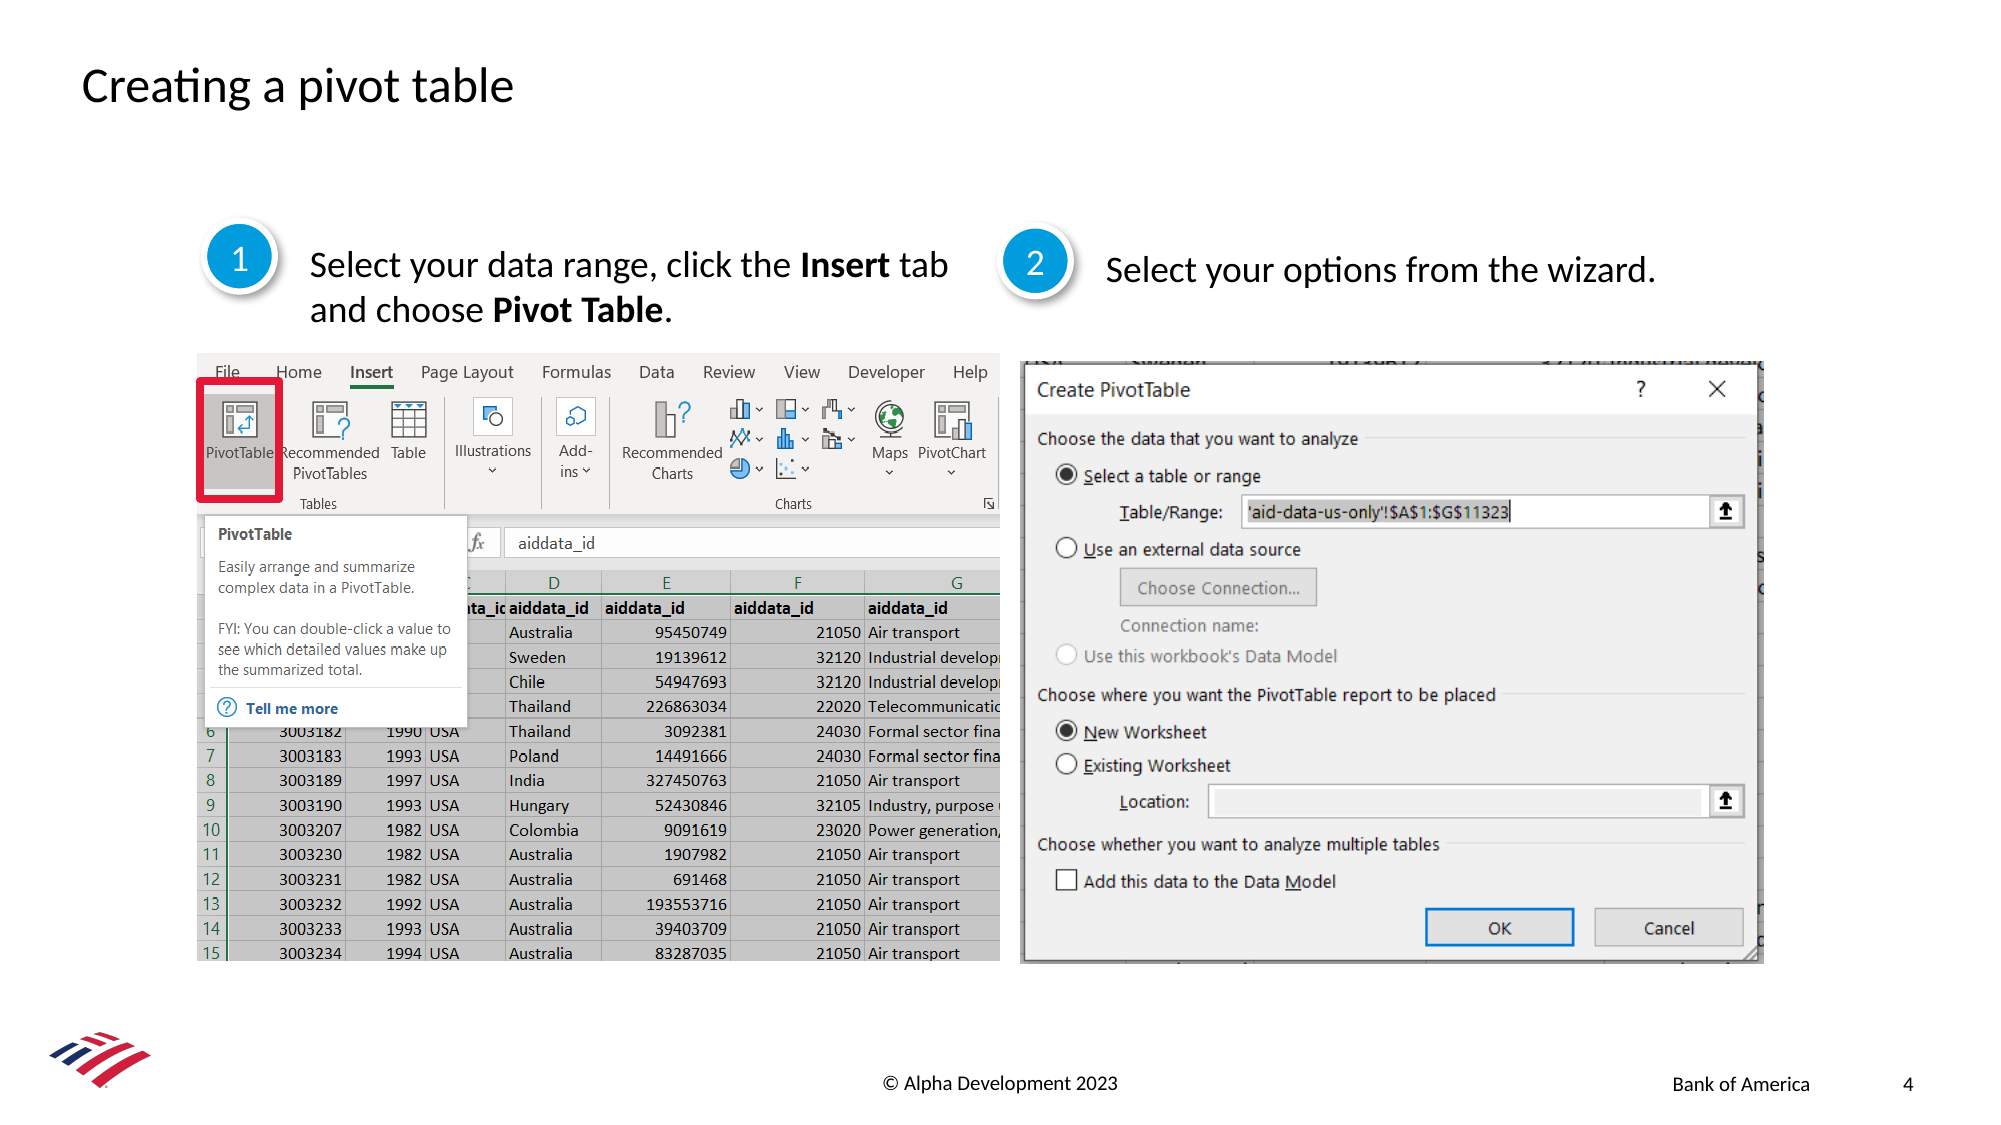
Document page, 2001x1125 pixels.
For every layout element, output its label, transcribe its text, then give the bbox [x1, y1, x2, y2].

picture [49, 1032, 151, 1088]
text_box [999, 225, 1797, 965]
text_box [196, 220, 1001, 961]
title Creating a pivot table [81, 44, 1898, 140]
